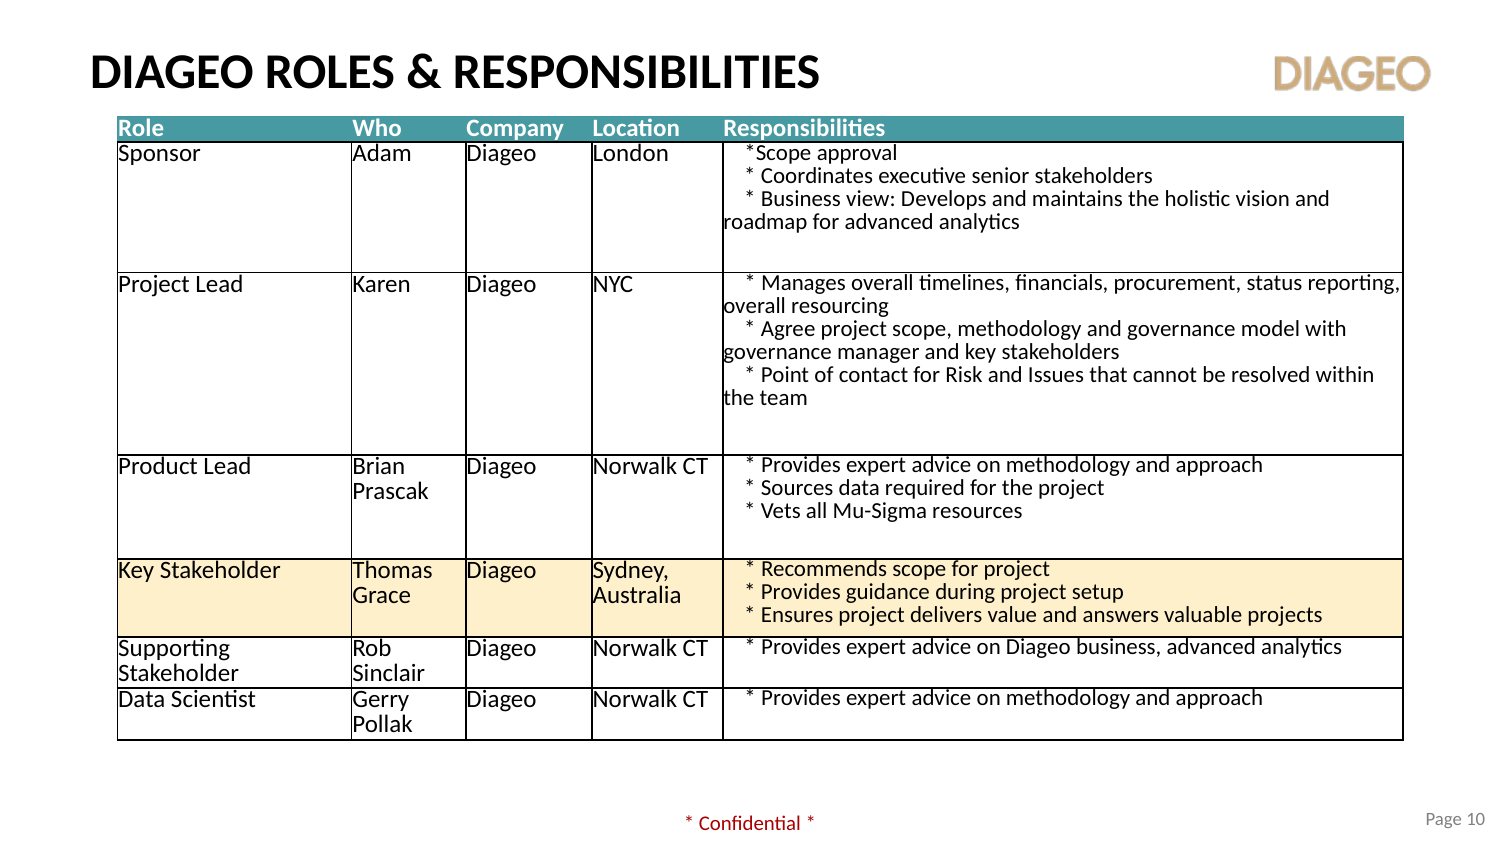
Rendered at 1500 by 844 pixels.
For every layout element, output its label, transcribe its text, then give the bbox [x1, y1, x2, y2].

table_cell Diageo [467, 143, 591, 272]
table_header Responsibilities [723, 117, 1403, 141]
table_header Location [592, 117, 723, 141]
table_cell * Provides expert advice on methodology and approach [724, 689, 1402, 739]
table_cell Product Lead [118, 456, 351, 558]
table_cell Rob Sinclair [352, 638, 465, 687]
table_cell Diageo [467, 456, 591, 558]
table_cell Norwalk CT [593, 689, 722, 739]
table_cell Diageo [467, 273, 591, 454]
text_box Page 10 [1149, 798, 1500, 844]
table_cell Diageo [467, 689, 591, 739]
table_cell Adam [352, 143, 465, 272]
table_cell London [593, 143, 722, 272]
table_cell Sponsor [118, 143, 351, 272]
table_cell Norwalk CT [593, 456, 722, 558]
table_cell Sydney, Australia [593, 560, 722, 636]
table_cell Norwalk CT [593, 638, 722, 687]
table_header Who [352, 117, 466, 141]
table_cell * Provides expert advice on methodology and approach * Sources data required for the project * Vets all Mu-Sigma resources [724, 456, 1402, 558]
table_cell Key Stakeholder [118, 560, 351, 636]
table_cell * Recommends scope for project * Provides guidance during project setup * Ensures project delivers value and answers valuable projects [724, 560, 1402, 636]
table_cell *Scope approval * Coordinates executive senior stakeholders * Business view: Develops and maintains the holistic vision and roadmap for advanced analytics [724, 143, 1402, 272]
table_cell Brian Prascak [352, 456, 465, 558]
table_cell Karen [352, 273, 465, 454]
table_cell Gerry Pollak [352, 689, 465, 739]
table_cell NYC [593, 273, 722, 454]
table_header Role [118, 117, 352, 141]
table_cell Project Lead [118, 273, 351, 454]
table_cell Thomas Grace [352, 560, 465, 636]
table_cell Data Scientist [118, 689, 351, 739]
picture [1274, 56, 1487, 99]
table_cell * Provides expert advice on Diageo business, advanced analytics [724, 638, 1402, 687]
table_cell Supporting Stakeholder [118, 638, 351, 687]
text_box Diageo Roles & Responsibilities [75, 0, 1247, 139]
table_header Company [466, 117, 592, 141]
table_cell Diageo [467, 638, 591, 687]
table_cell Diageo [467, 560, 591, 636]
table_cell * Manages overall timelines, financials, procurement, status reporting, overall resourcing * Agree project scope, methodology and governance model with governance manager and key stakeholders * Point of contact for Risk and Issues that cannot be resolved within the team [724, 273, 1402, 454]
